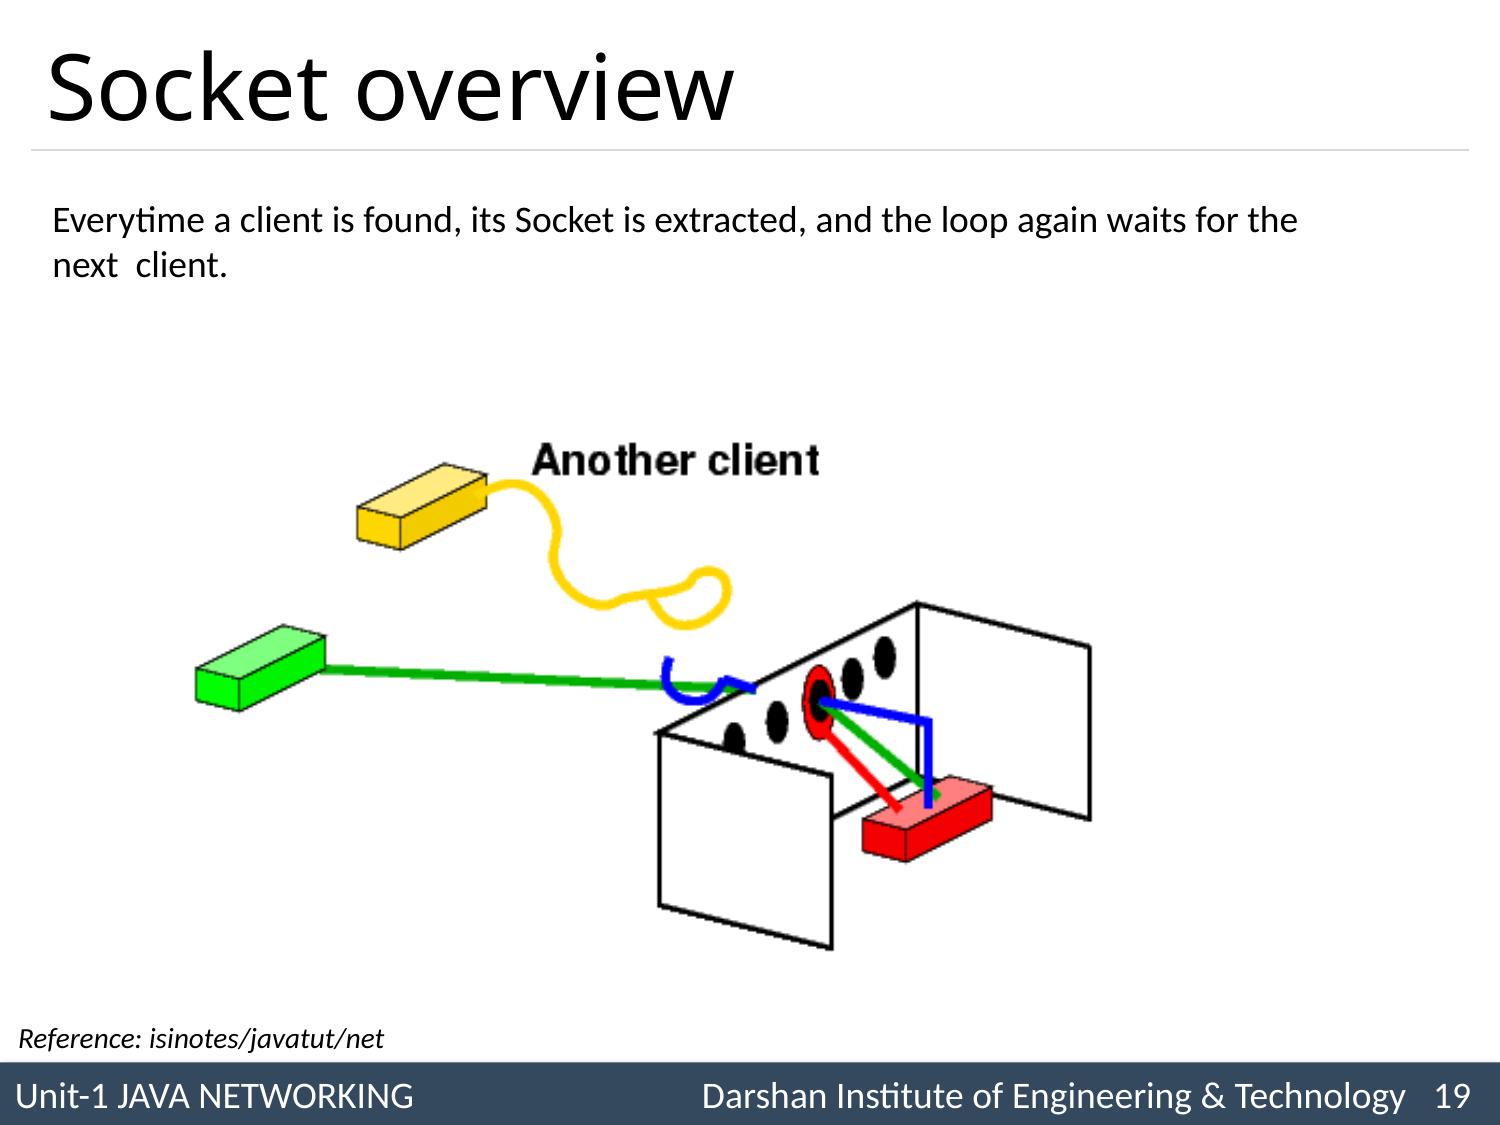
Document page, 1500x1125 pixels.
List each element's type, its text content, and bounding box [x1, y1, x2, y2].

text_box Everytime a client is found, its Socket is extracted, and the loop again waits for the next client. [37, 187, 1375, 293]
text_box Reference: isinotes/javatut/net [3, 1012, 400, 1063]
title Socket overview [31, 17, 1469, 150]
picture [174, 424, 1117, 976]
